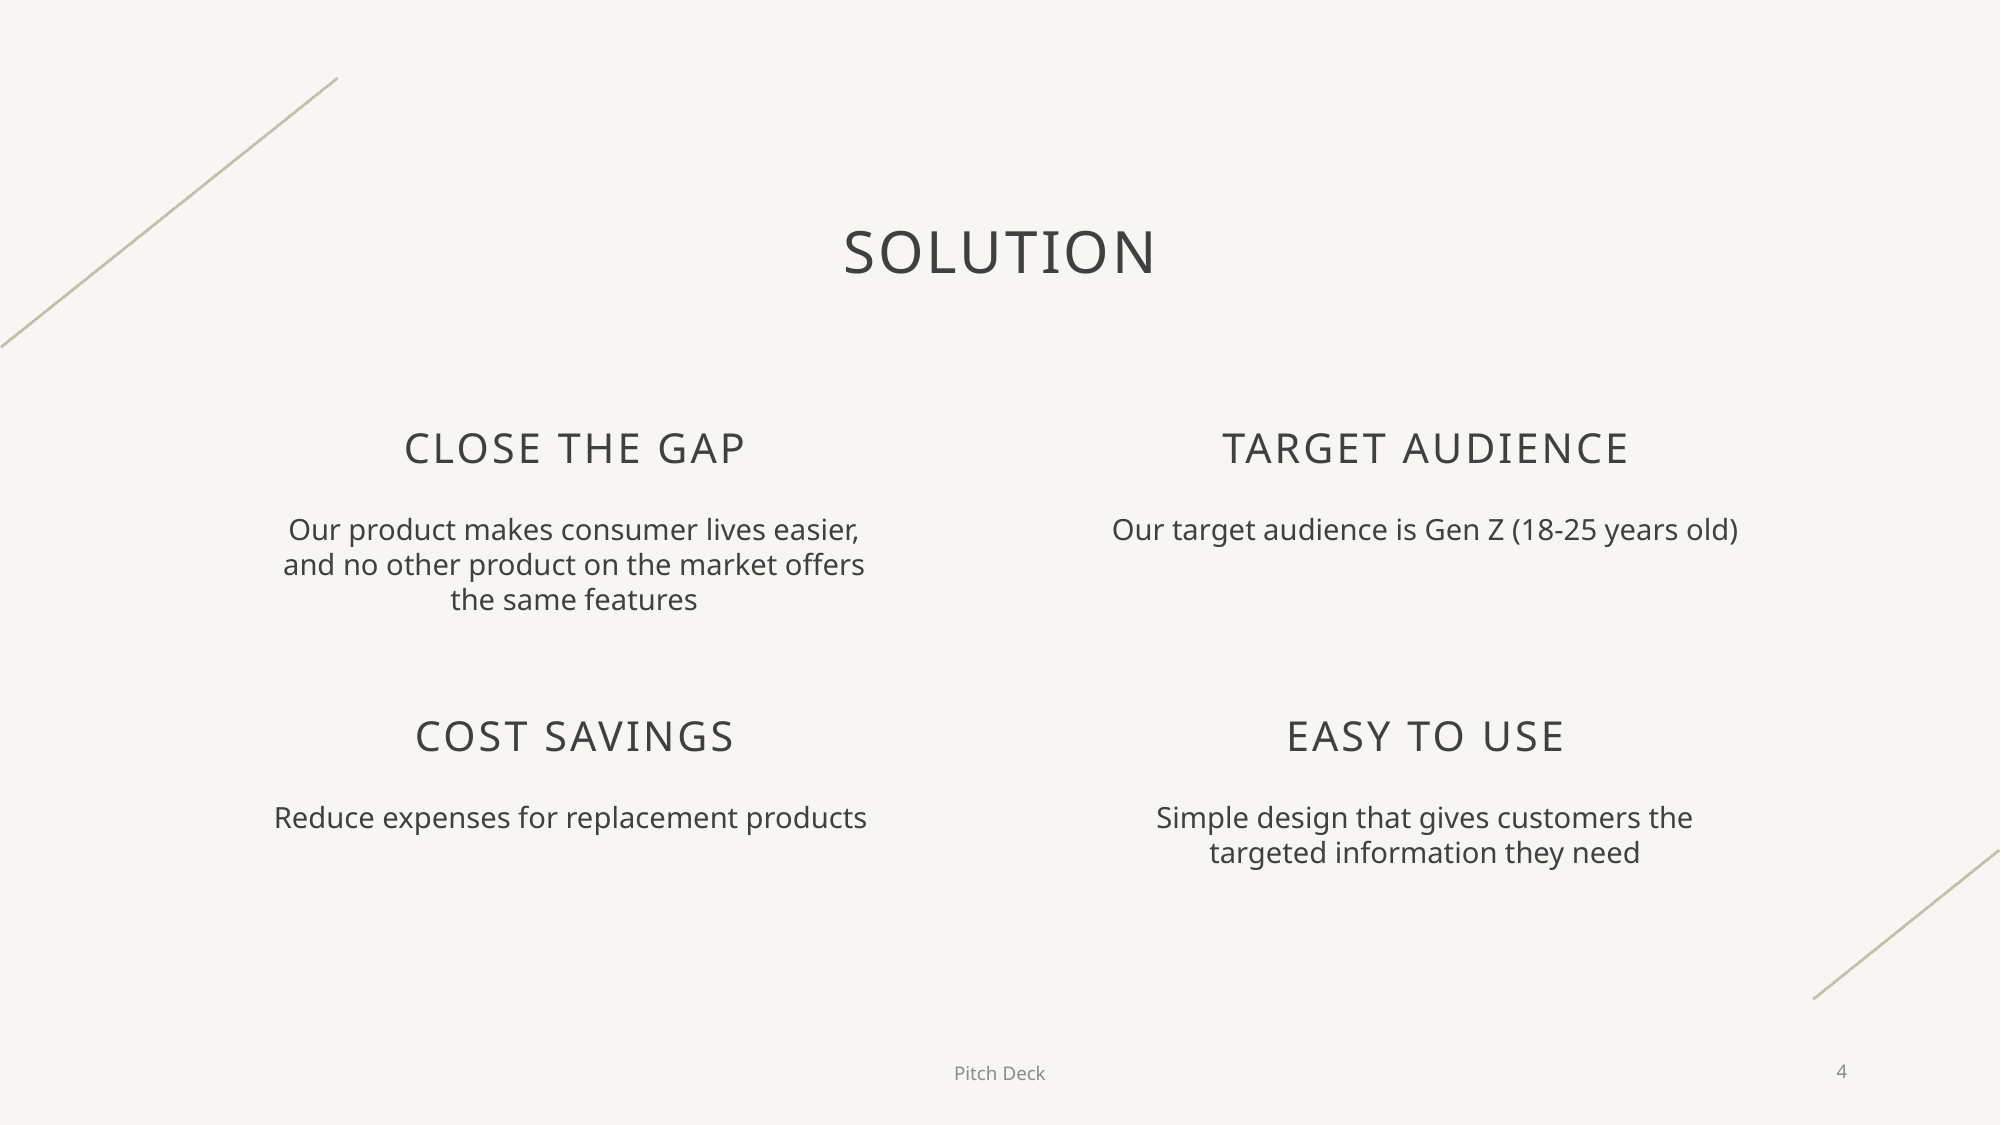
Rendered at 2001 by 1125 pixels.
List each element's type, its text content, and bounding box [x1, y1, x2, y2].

list EASY TO USE [1094, 708, 1756, 769]
list Simple design that gives customers the targeted information they need [1094, 791, 1756, 966]
list COST SAVINGS [243, 708, 906, 769]
list TARGET AUDIENCE [1094, 420, 1757, 481]
list CLOSE THE GAP [243, 420, 906, 481]
list Our product makes consumer lives easier, and no other product on the market offers the same features [243, 503, 905, 678]
list Our target audience is Gen Z (18-25 years old) [1094, 503, 1756, 678]
list Reduce expenses for replacement products [243, 791, 906, 966]
slide_number 4 [1412, 1042, 1863, 1103]
picture [0, 77, 338, 348]
picture [1812, 849, 2000, 1000]
title SOLUTION [309, 146, 1691, 364]
footer Pitch Deck [662, 1042, 1338, 1103]
